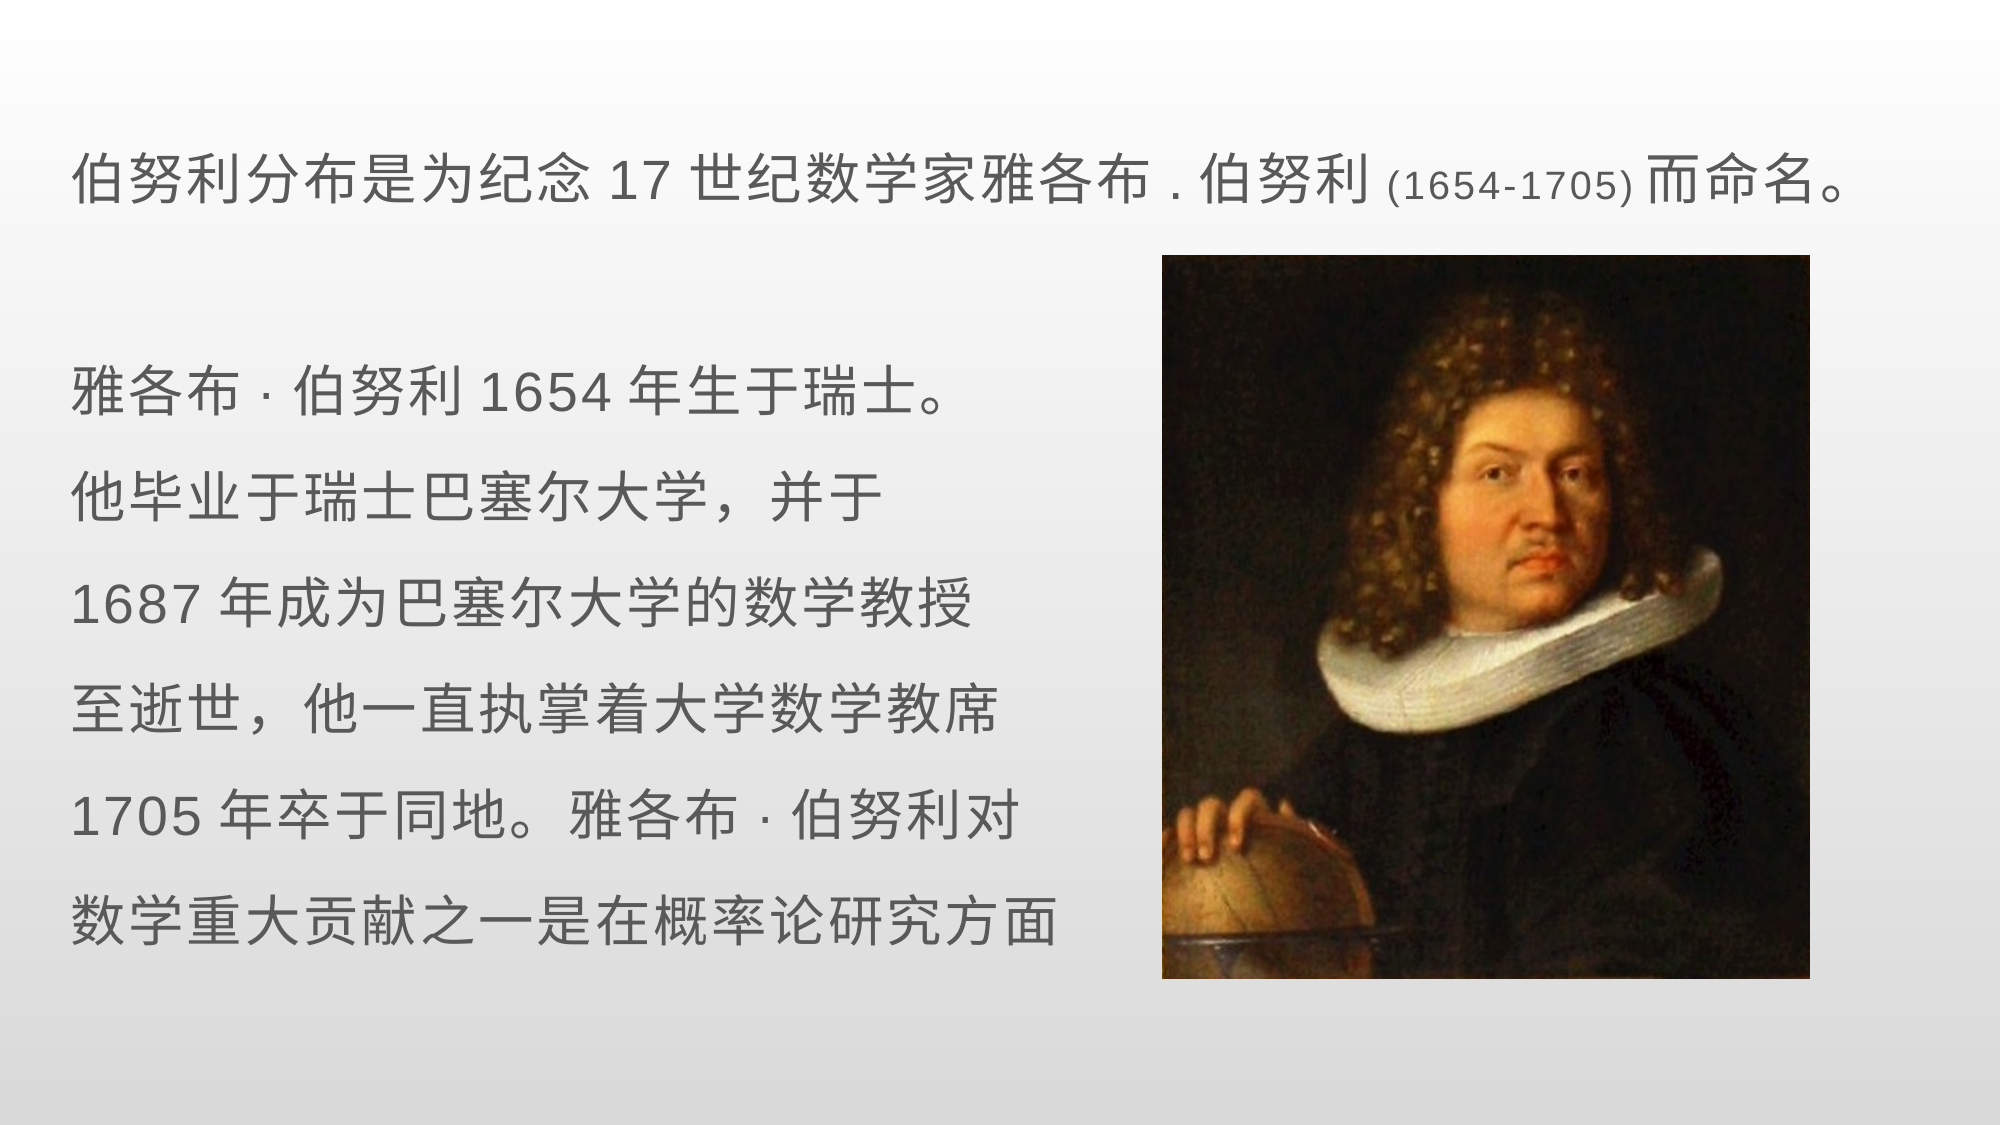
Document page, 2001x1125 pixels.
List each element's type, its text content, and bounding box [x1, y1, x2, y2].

list 伯努利分布是为纪念17世纪数学家雅各布.伯努利(1654-1705)而命名。 雅各布·伯努利1654年生于瑞士。 他毕业于瑞士巴塞尔大学，并于 1687年成为巴塞尔大学的数学教授 至逝世，他一直执掌着大学数学教席 1705年卒于同地。雅各布·伯努利对 数学重大贡献之一是在概率论研究方面 [55, 116, 1855, 1018]
picture [1162, 255, 1810, 979]
